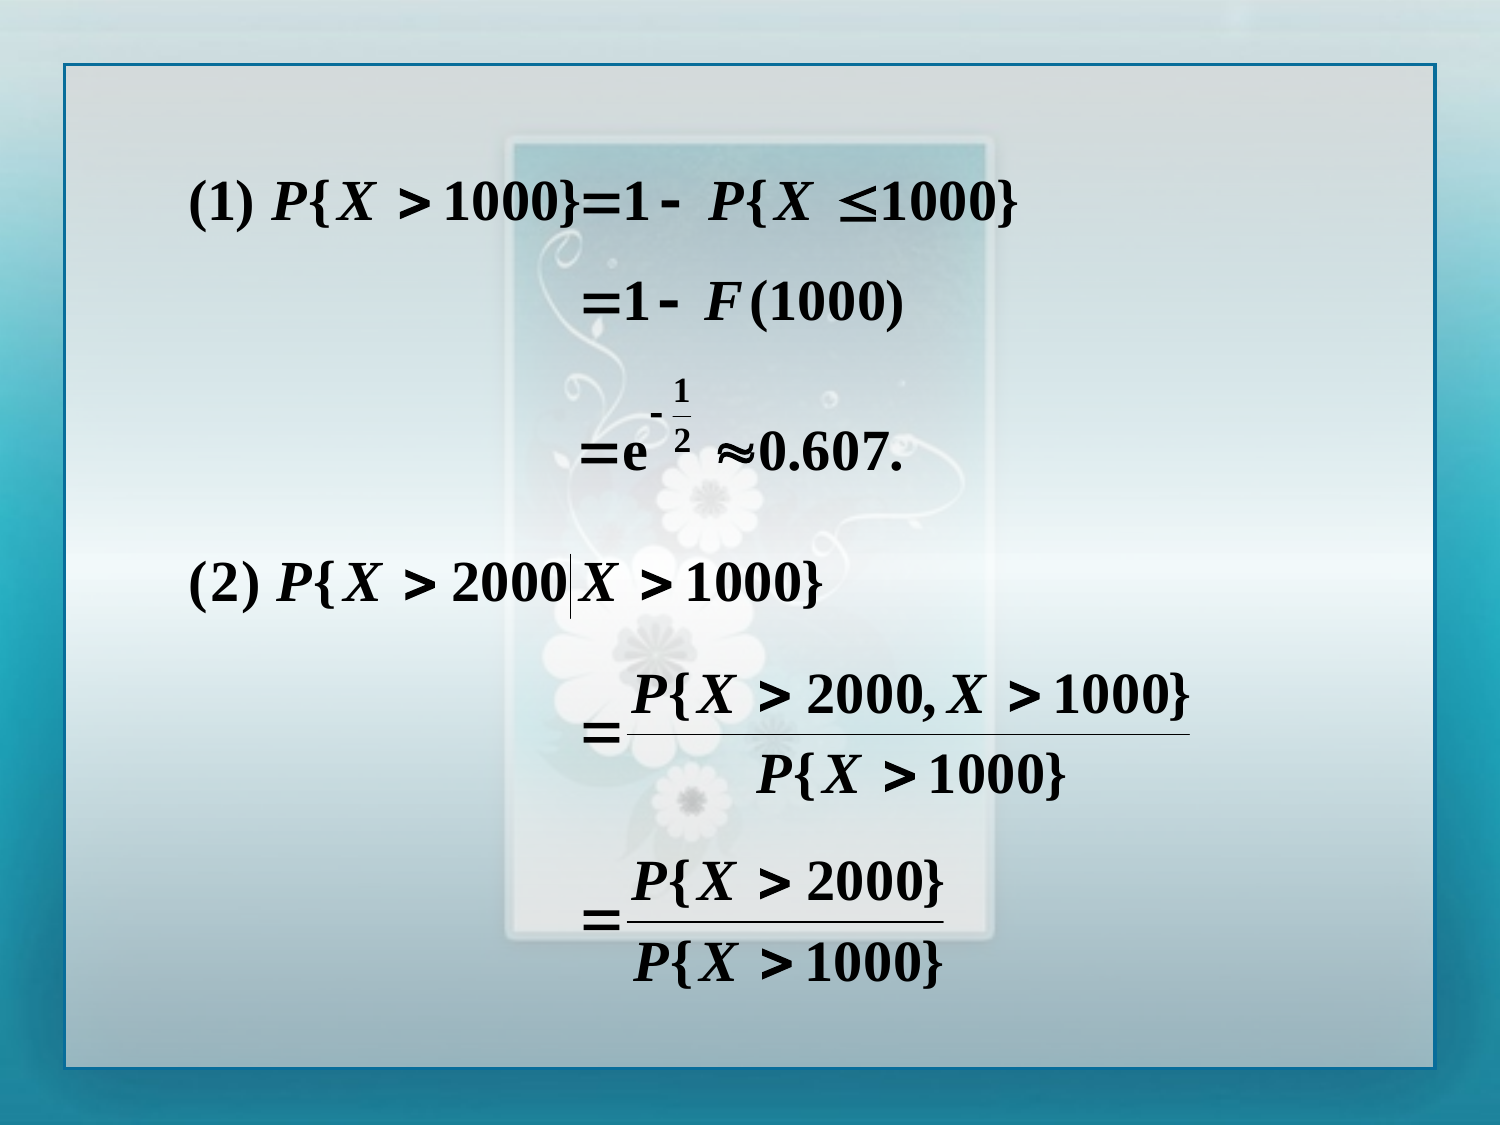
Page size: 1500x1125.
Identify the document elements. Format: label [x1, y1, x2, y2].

text_box [574, 174, 1019, 238]
text_box [574, 274, 909, 340]
text_box [187, 549, 826, 623]
text_box [574, 662, 1194, 811]
picture [0, 0, 1500, 1125]
text_box [187, 174, 573, 240]
text_box [572, 370, 907, 478]
text_box [574, 849, 949, 999]
